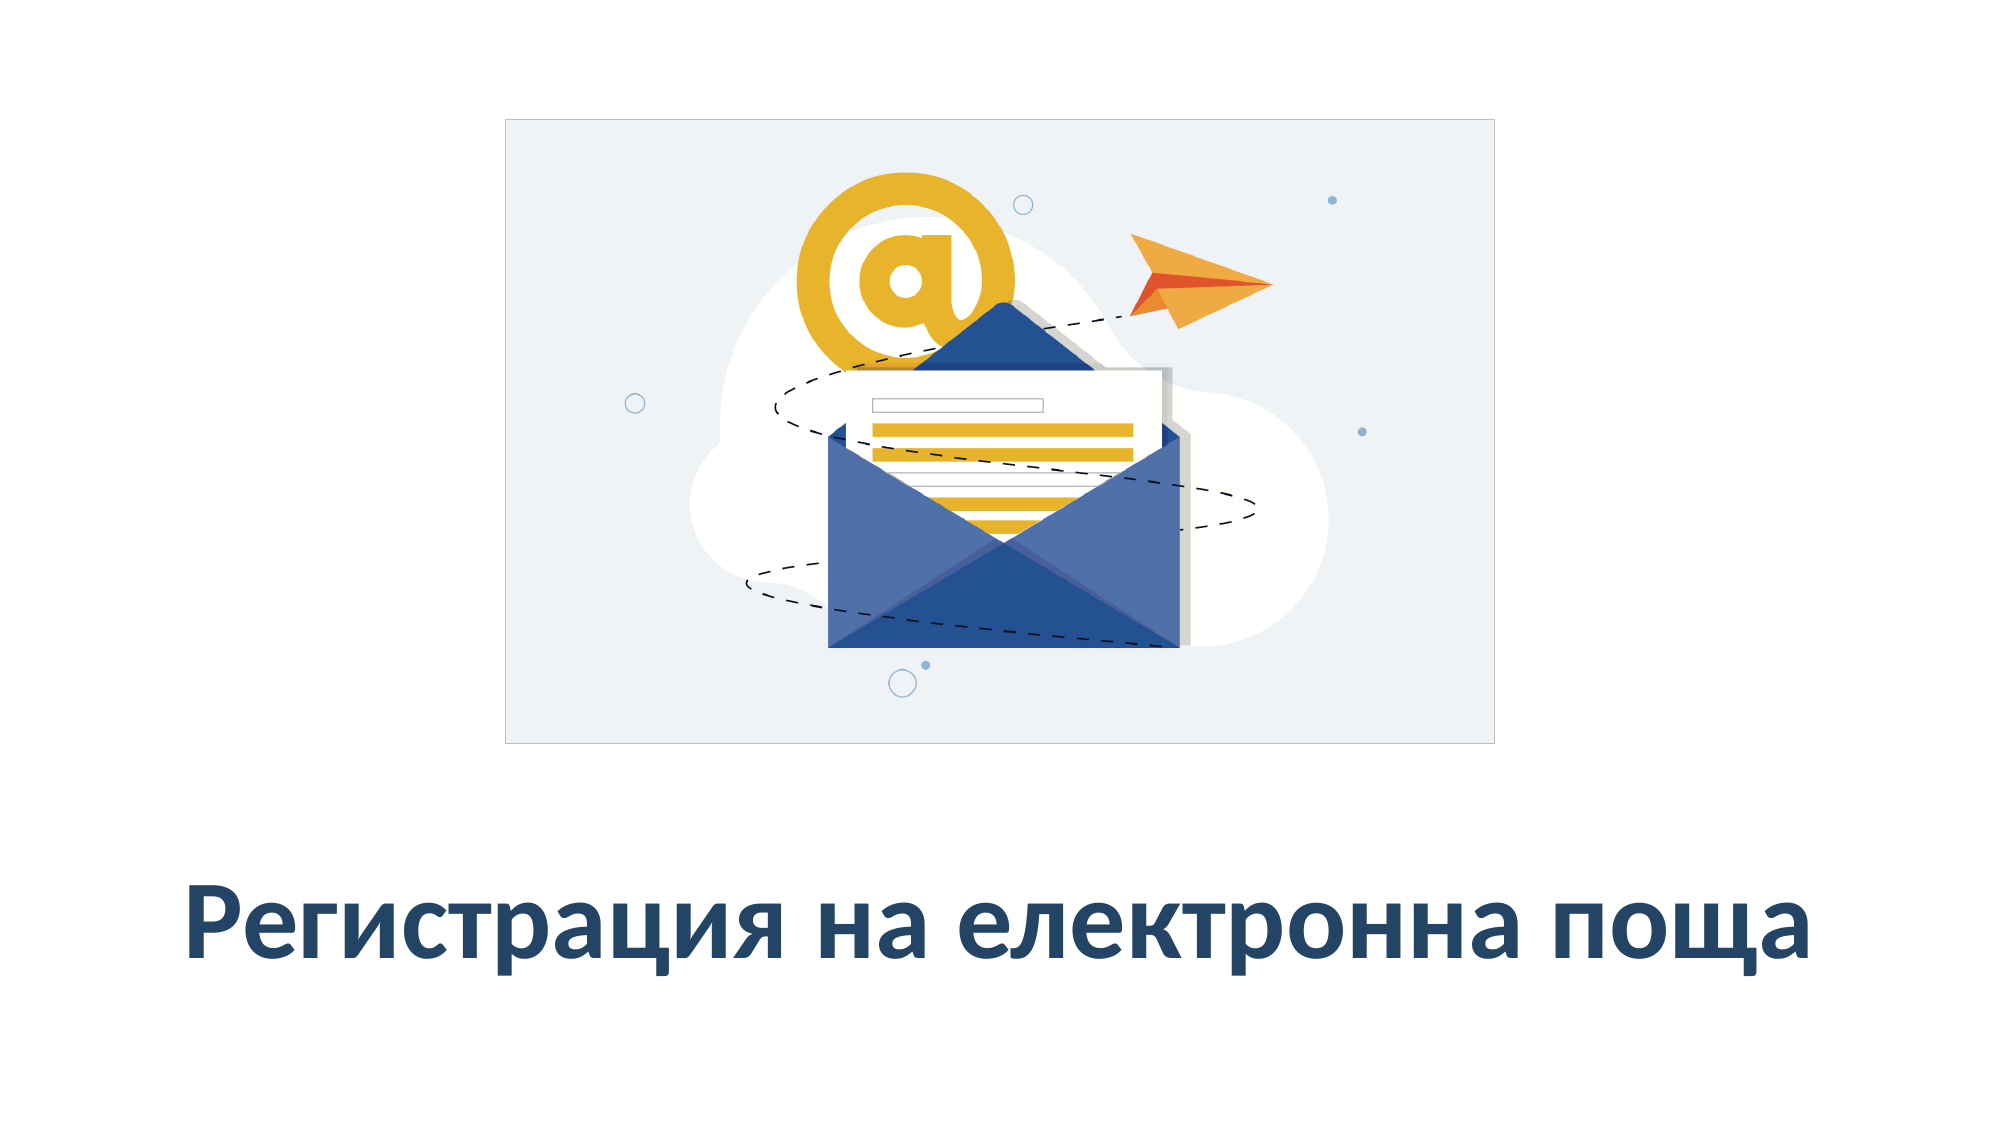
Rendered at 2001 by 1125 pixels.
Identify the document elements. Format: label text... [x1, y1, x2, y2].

title Регистрация на електронна поща [100, 850, 1900, 977]
picture [505, 118, 1495, 744]
